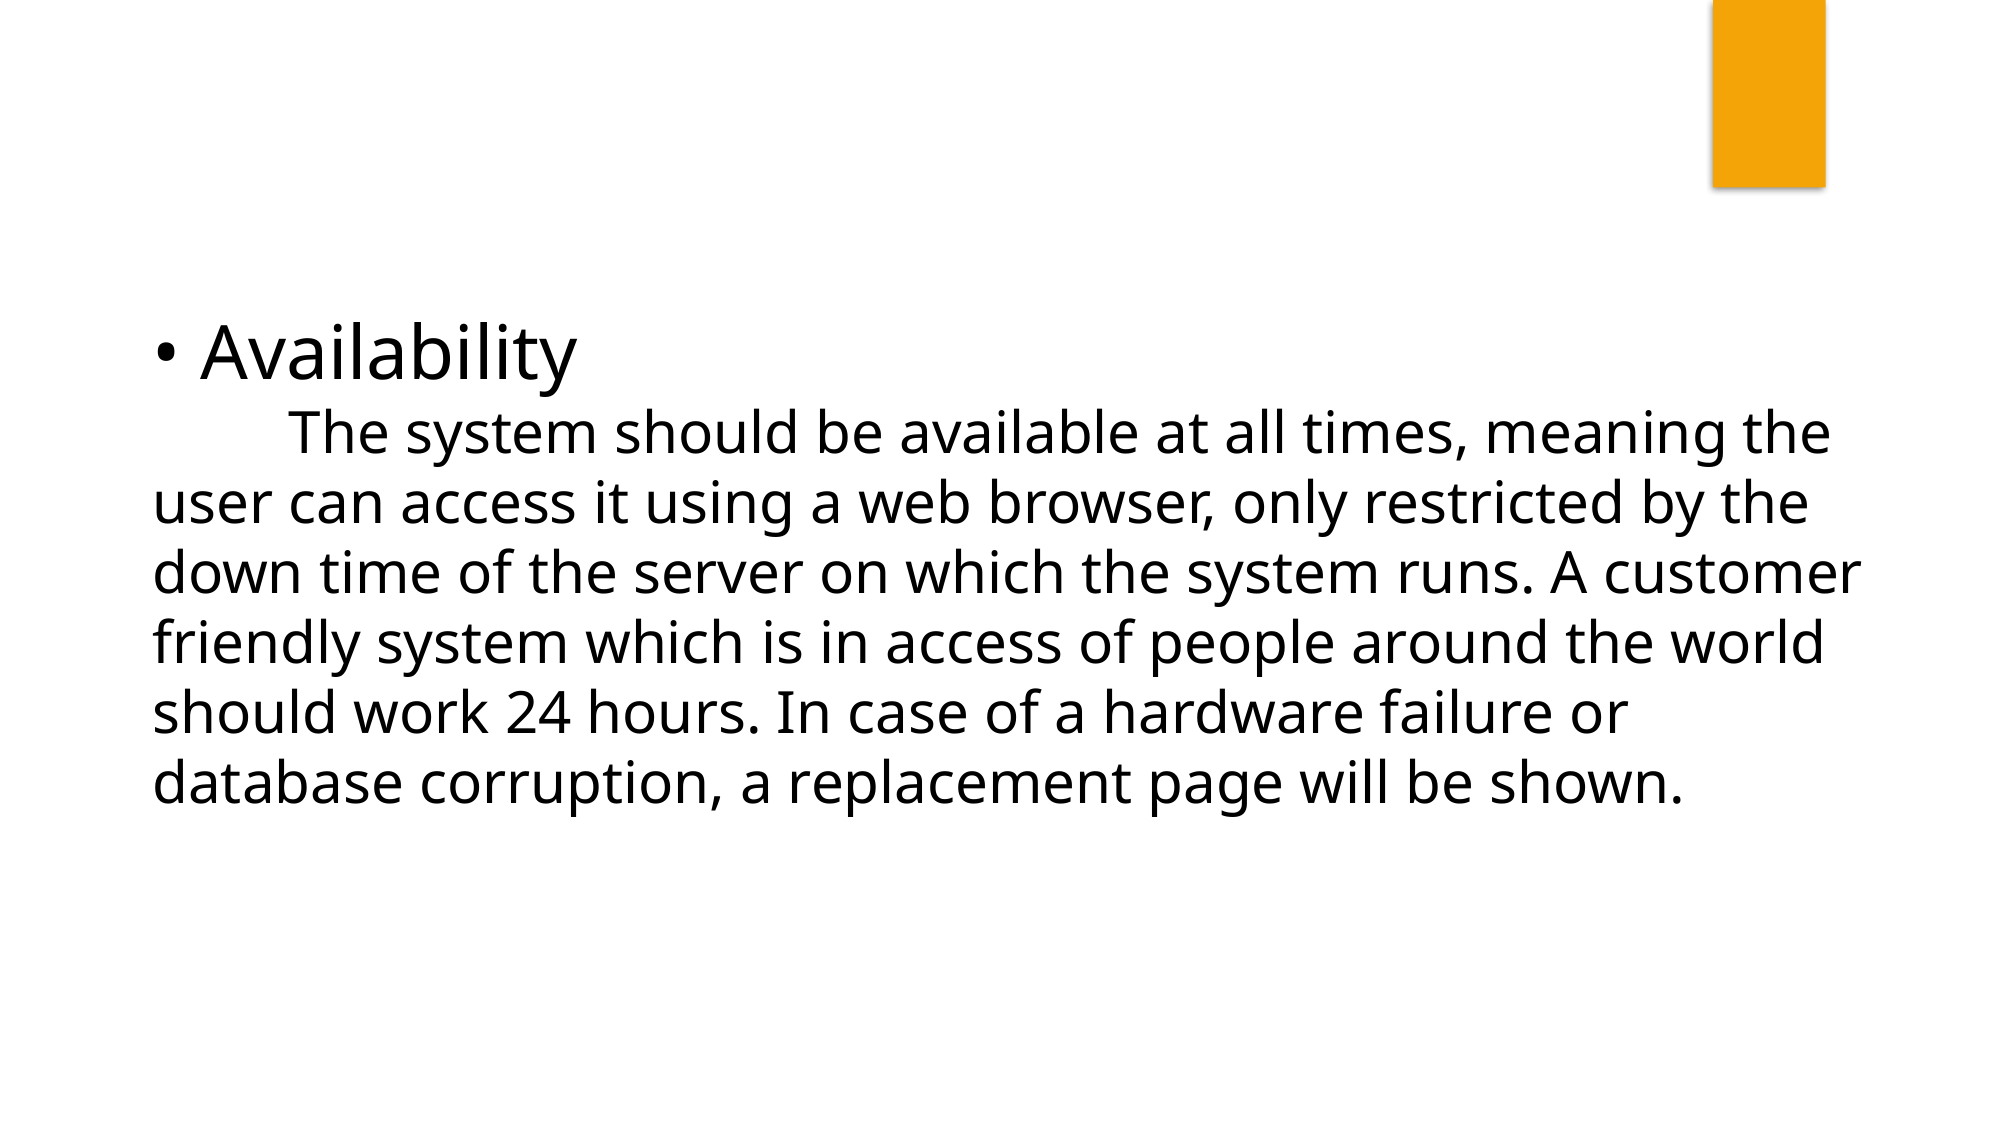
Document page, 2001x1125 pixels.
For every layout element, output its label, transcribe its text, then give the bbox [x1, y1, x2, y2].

text_box • Availability The system should be available at all times, meaning the user can access it using a web browser, only restricted by the down time of the server on which the system runs. A customer friendly system which is in access of people around the world should work 24 hours. In case of a hardware failure or database corruption, a replacement page will be shown. [137, 297, 1893, 822]
